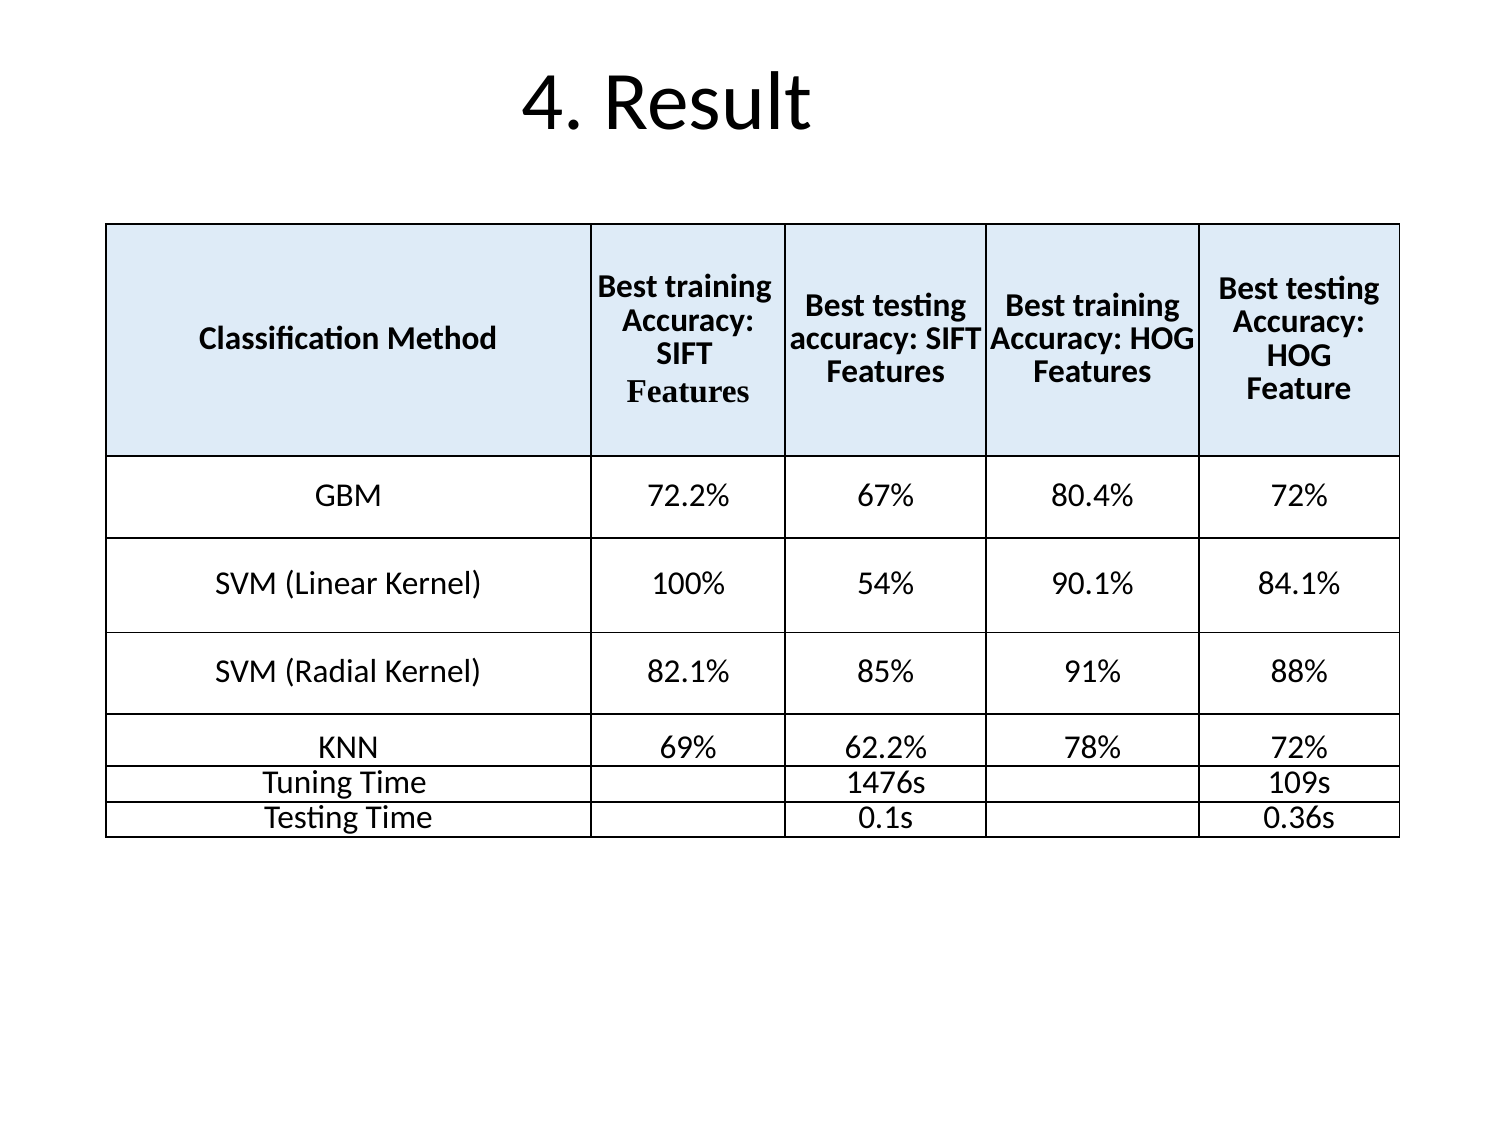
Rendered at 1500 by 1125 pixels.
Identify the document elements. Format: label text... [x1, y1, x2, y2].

table_cell 100% [592, 539, 784, 632]
table_header Best testing accuracy: SIFT Features [786, 225, 985, 455]
table_cell 90.1% [987, 539, 1198, 632]
table_cell GBM [107, 457, 590, 537]
table_cell [592, 803, 784, 836]
table_cell 82.1% [592, 633, 784, 713]
table_cell [592, 767, 784, 801]
table_cell KNN [107, 715, 590, 765]
table_cell 84.1% [1200, 539, 1399, 632]
table_cell 88% [1200, 633, 1399, 713]
table_cell 0.1s [786, 803, 985, 836]
table_cell SVM (Linear Kernel) [107, 539, 590, 632]
table_cell 1476s [786, 767, 985, 801]
table_cell 72.2% [592, 457, 784, 537]
table_cell [987, 767, 1198, 801]
table_cell 69% [592, 715, 784, 765]
table_cell 67% [786, 457, 985, 537]
table_cell 80.4% [987, 457, 1198, 537]
table_cell Testing Time [107, 803, 590, 836]
table_cell SVM (Radial Kernel) [107, 633, 590, 713]
table_header Best training Accuracy: SIFT Features [592, 225, 784, 455]
table_cell 54% [786, 539, 985, 632]
table_cell Tuning Time [107, 767, 590, 801]
table_header Best training Accuracy: HOG Features [987, 225, 1198, 455]
table_cell 91% [987, 633, 1198, 713]
table_cell 62.2% [786, 715, 985, 765]
table_header Best testing Accuracy: HOG Feature [1200, 225, 1399, 455]
table_cell 72% [1200, 715, 1399, 765]
table_cell 85% [786, 633, 985, 713]
table_cell 109s [1200, 767, 1399, 801]
table_cell [987, 803, 1198, 836]
table_cell 72% [1200, 457, 1399, 537]
text_box 4. Result [431, 0, 1009, 224]
table_cell 78% [987, 715, 1198, 765]
table_cell 0.36s [1200, 803, 1399, 836]
table_header Classification Method [107, 225, 590, 455]
